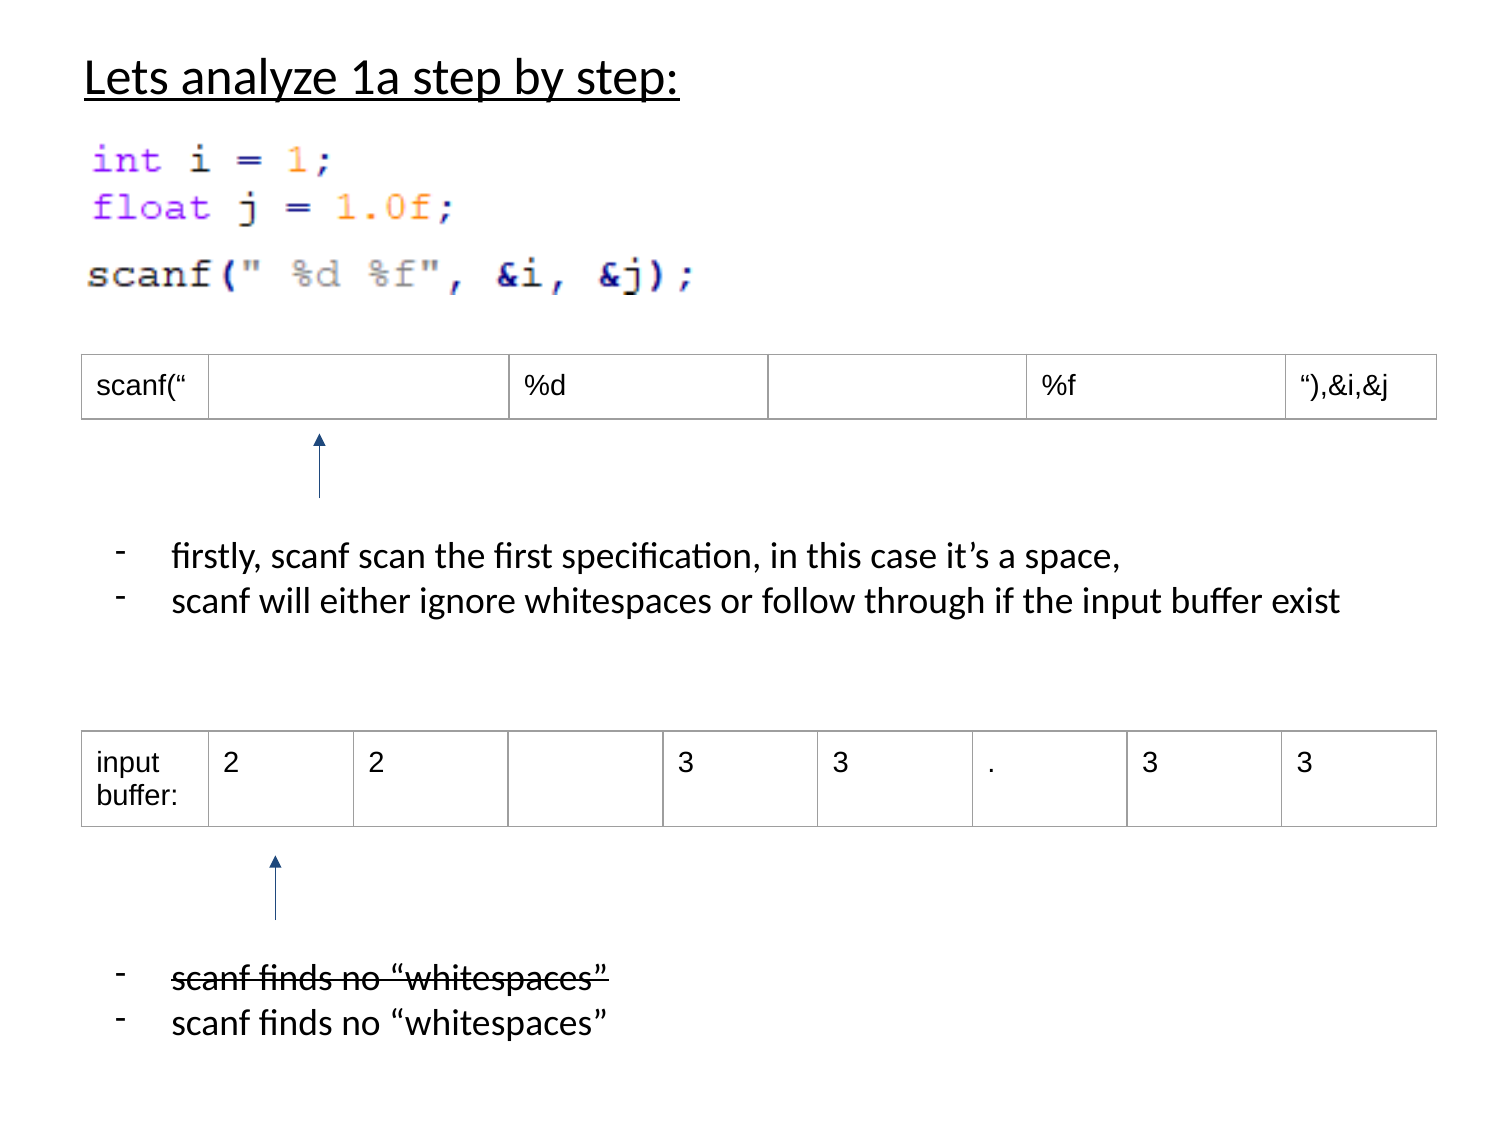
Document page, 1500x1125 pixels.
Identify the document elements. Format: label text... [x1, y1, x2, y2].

table_header %d [510, 355, 767, 418]
table_header scanf(“ [82, 355, 208, 418]
picture [80, 140, 470, 232]
table_header . [973, 732, 1126, 826]
table_header 2 [354, 732, 507, 826]
table_header input buffer: [82, 732, 208, 826]
table_header [209, 355, 508, 418]
table_header “),&i,&j [1286, 355, 1436, 418]
text_box scanf finds no “whitespaces” scanf finds no “whitespaces” [81, 945, 1419, 1059]
picture [80, 245, 706, 295]
table_header [769, 355, 1026, 418]
table_header 3 [664, 732, 817, 826]
text_box Lets analyze 1a step by step: [68, 35, 1437, 141]
table_header [509, 732, 662, 826]
table_header 2 [209, 732, 353, 826]
table_header 3 [1128, 732, 1281, 826]
table_header 3 [818, 732, 972, 826]
table_header 3 [1282, 732, 1436, 826]
table_header %f [1027, 355, 1285, 418]
text_box firstly, scanf scan the first specification, in this case it’s a space, scanf will either ignore whitespaces or follow through if the input buffer exist [81, 523, 1419, 637]
